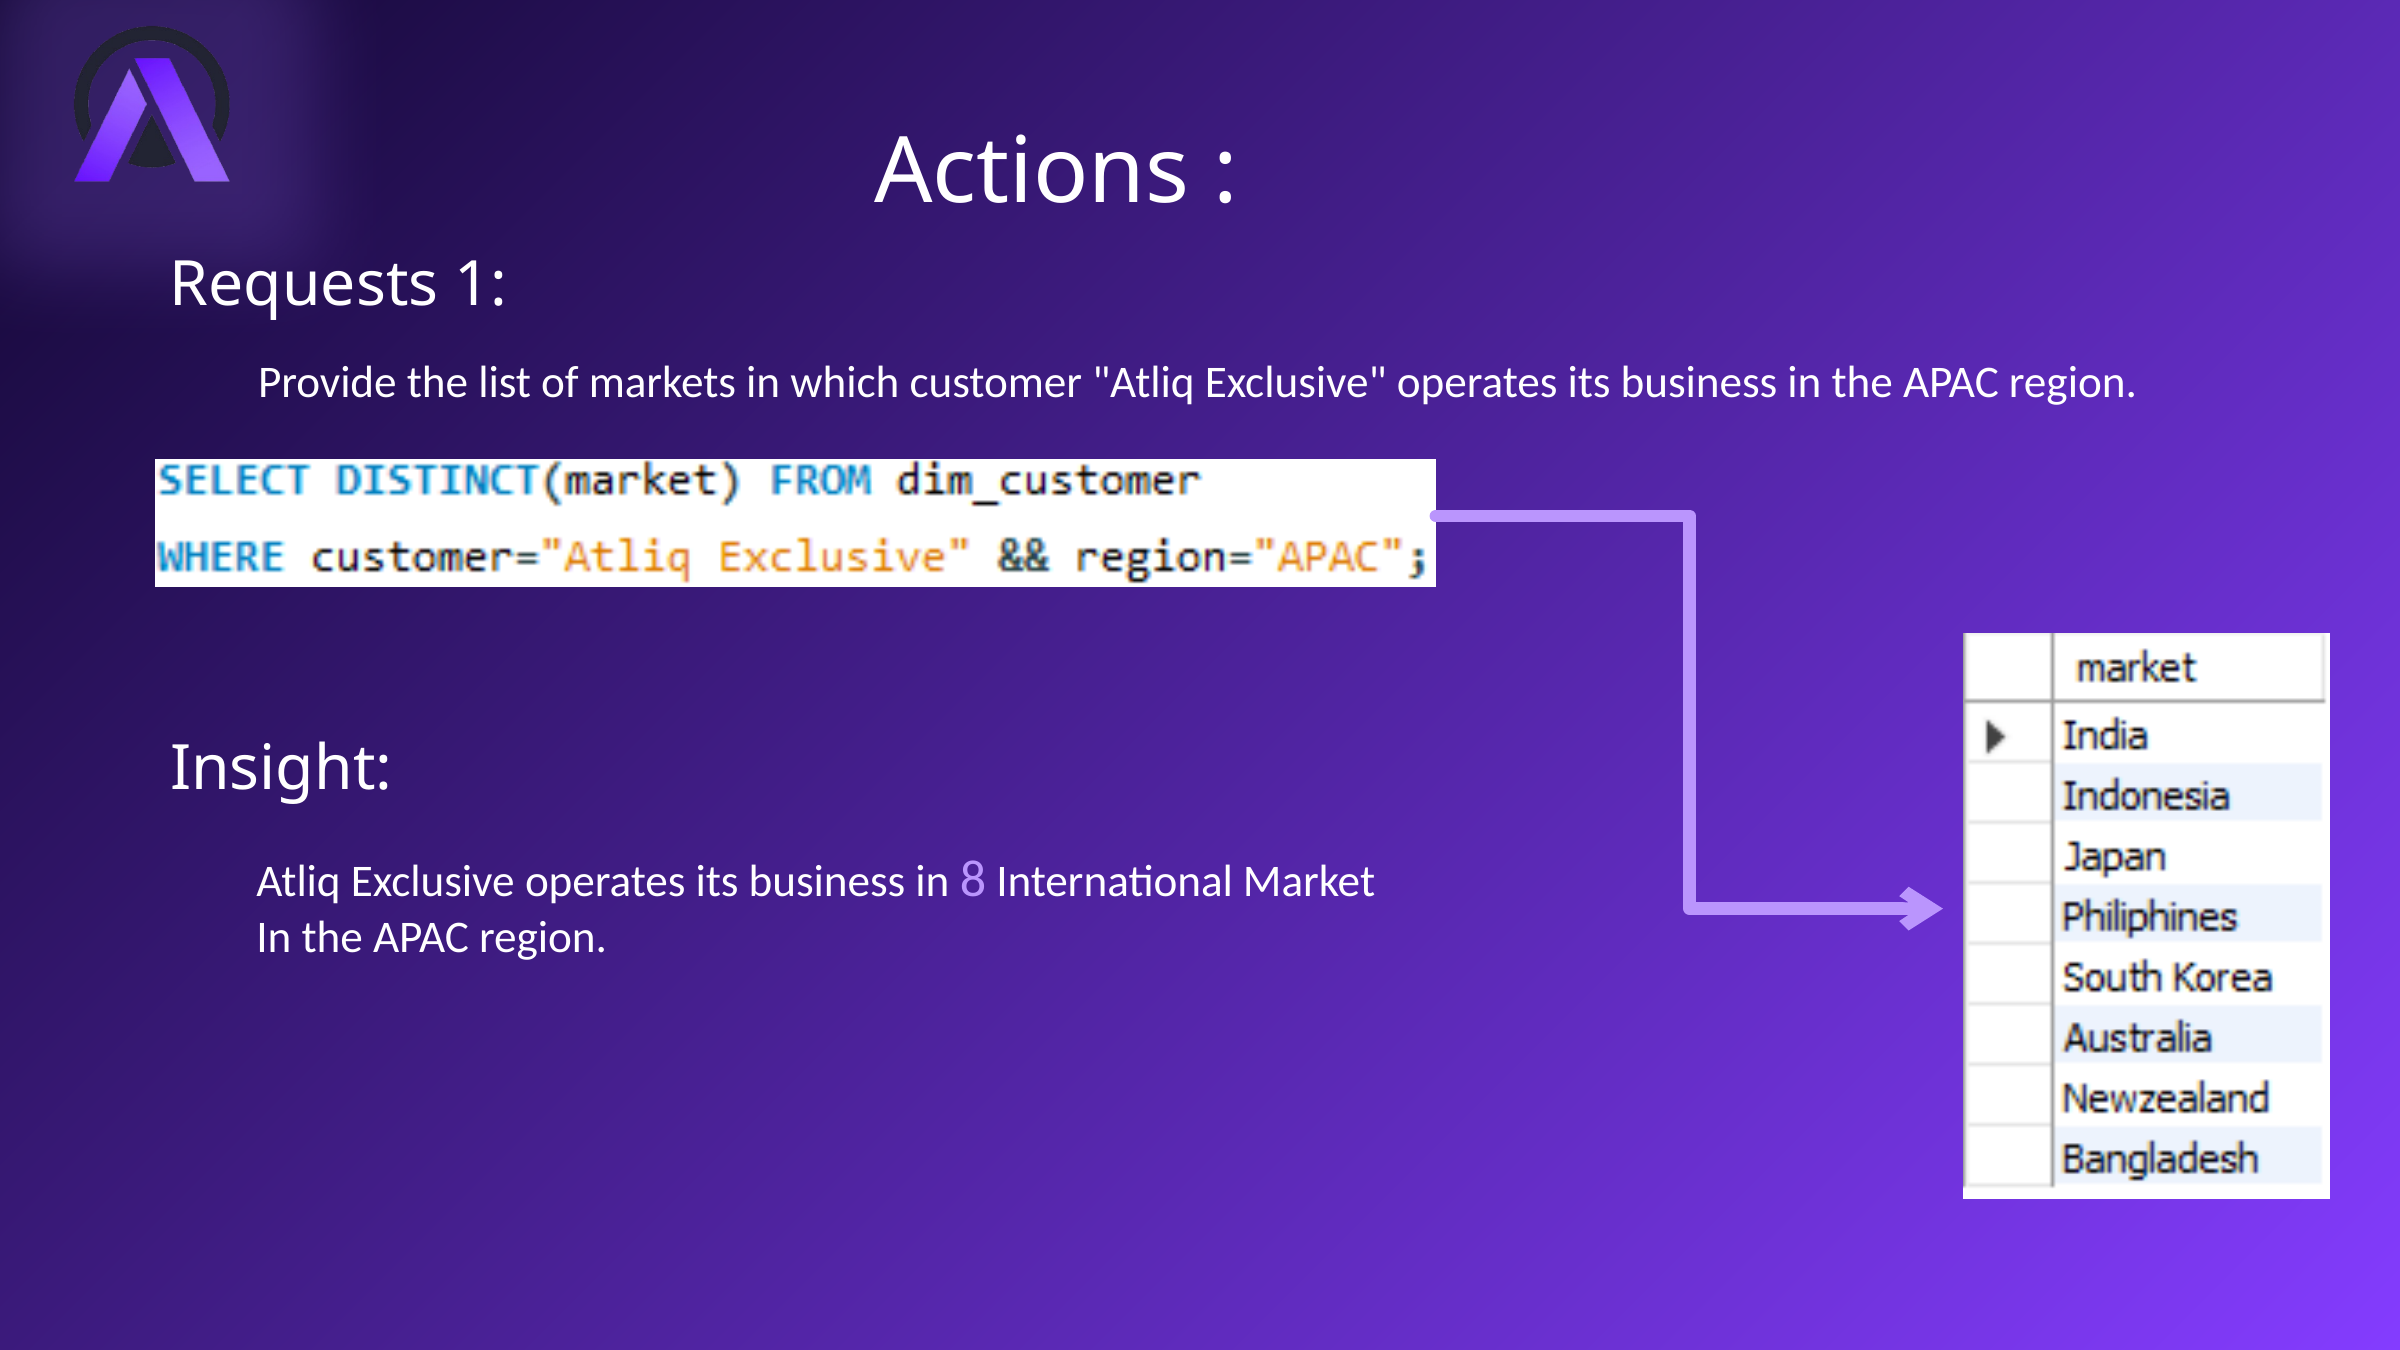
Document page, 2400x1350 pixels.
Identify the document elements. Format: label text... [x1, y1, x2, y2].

picture [155, 459, 1436, 587]
picture [1963, 633, 2330, 1199]
text_box Requests 1: [155, 235, 559, 326]
text_box Provide the list of markets in which customer "Atliq Exclusive" operates its business in the APAC region. [243, 345, 2270, 415]
text_box Actions : [859, 103, 1254, 229]
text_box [1435, 515, 1943, 909]
text_box Atliq Exclusive operates its business in 8 International Market In the APAC region. [241, 837, 1477, 969]
text_box Insight: [155, 719, 463, 810]
picture [19, 0, 284, 236]
